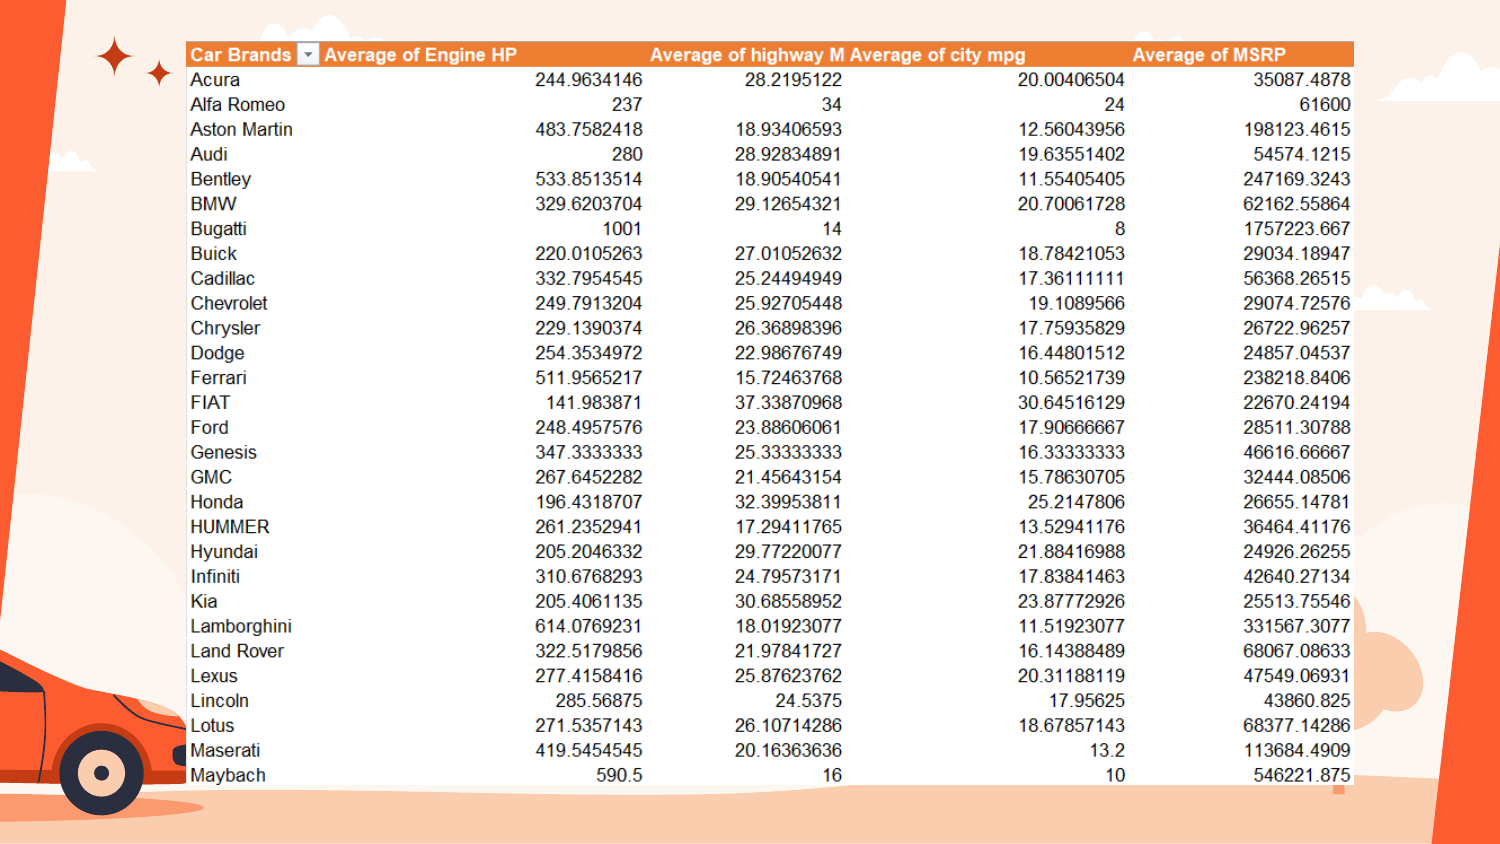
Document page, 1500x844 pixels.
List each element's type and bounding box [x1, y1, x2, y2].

picture [185, 41, 1354, 785]
